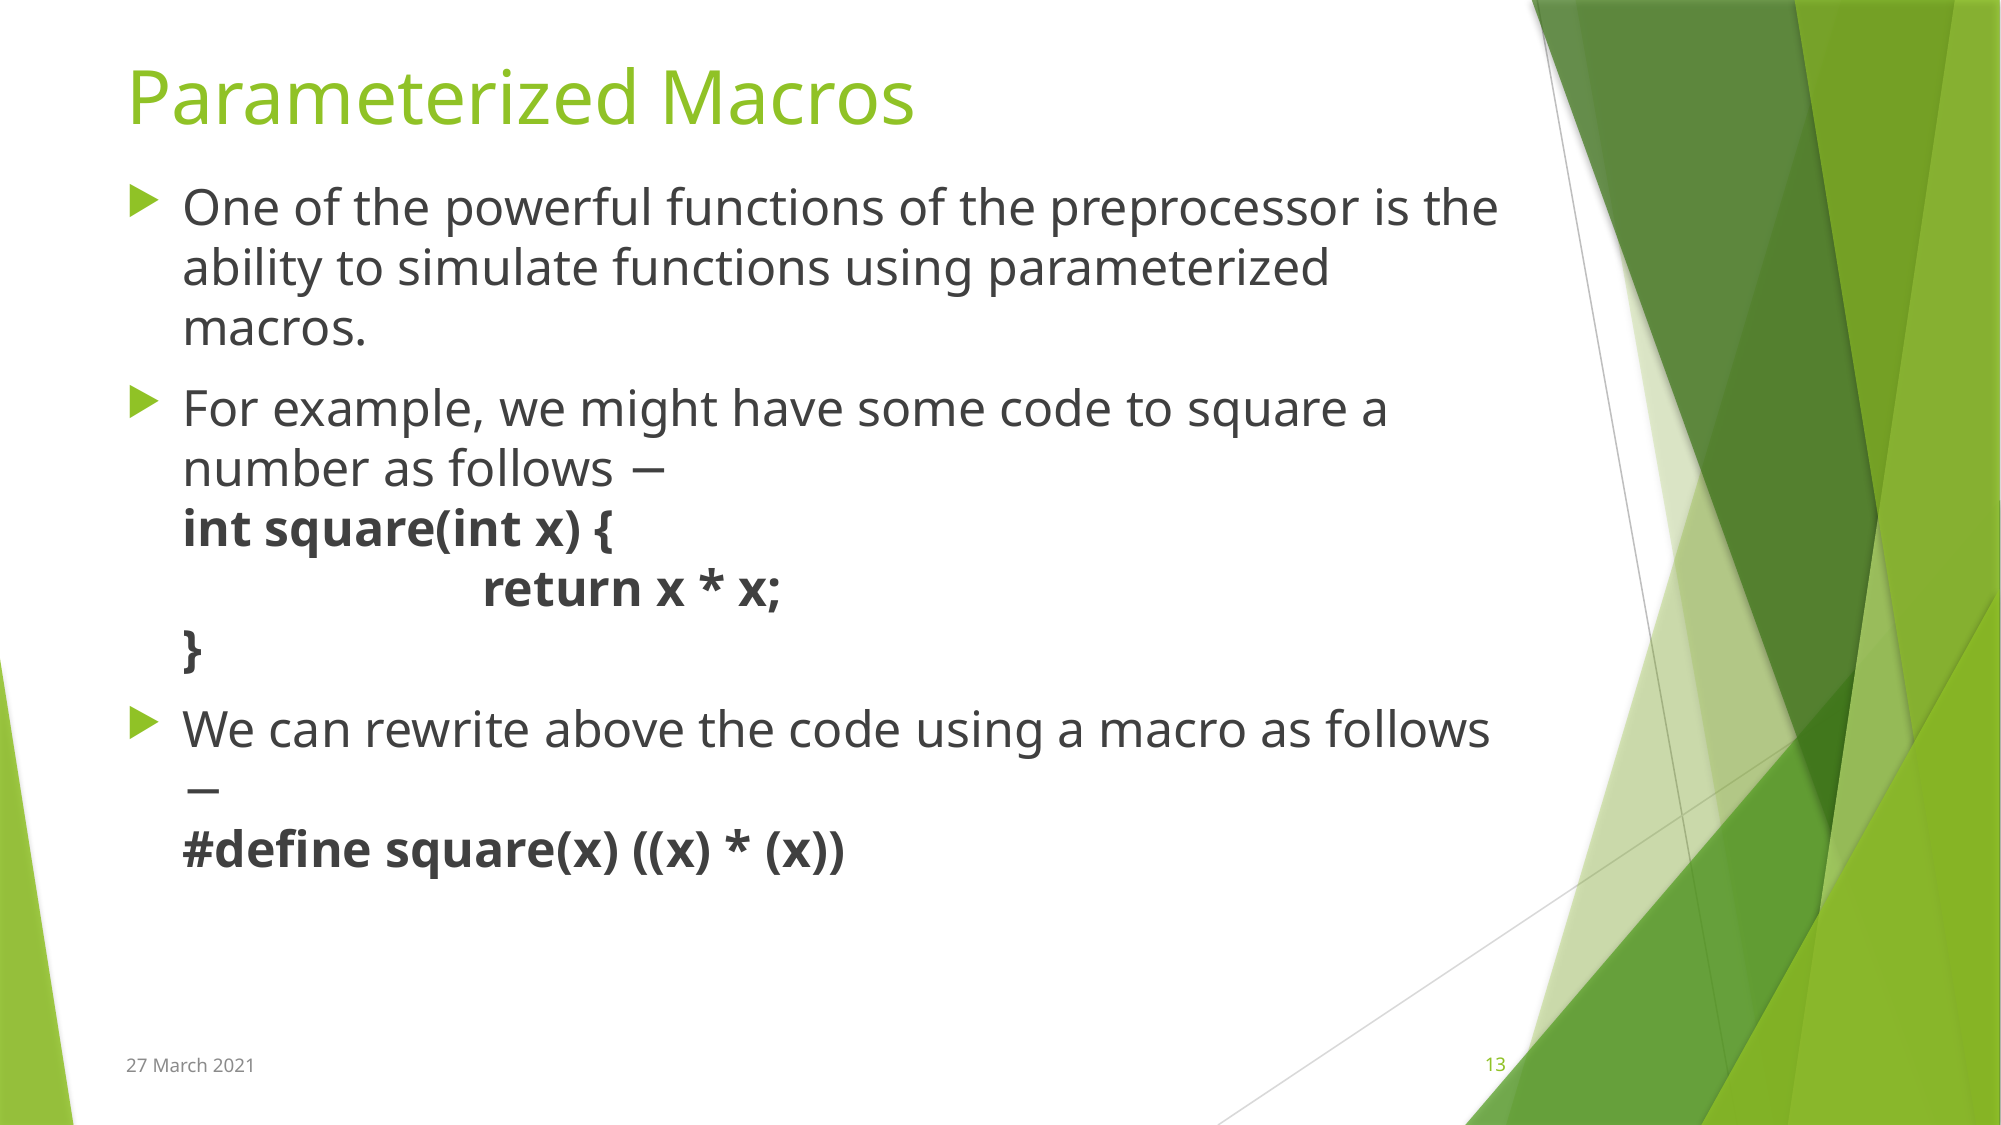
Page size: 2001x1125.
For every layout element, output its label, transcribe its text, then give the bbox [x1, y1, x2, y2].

slide_number 13 [1409, 1035, 1522, 1095]
footer 27 March 2021 [111, 1035, 1145, 1095]
title Parameterized Macros [111, 41, 1522, 152]
list One of the powerful functions of the preprocessor is the ability to simulate functions using parameterized macros. For example, we might have some code to square a number as follows − int square(int x) { return x * x; } We can rewrite above the code using a macro as follows − #define square(x) ((x) * (x)) [111, 168, 1522, 1036]
